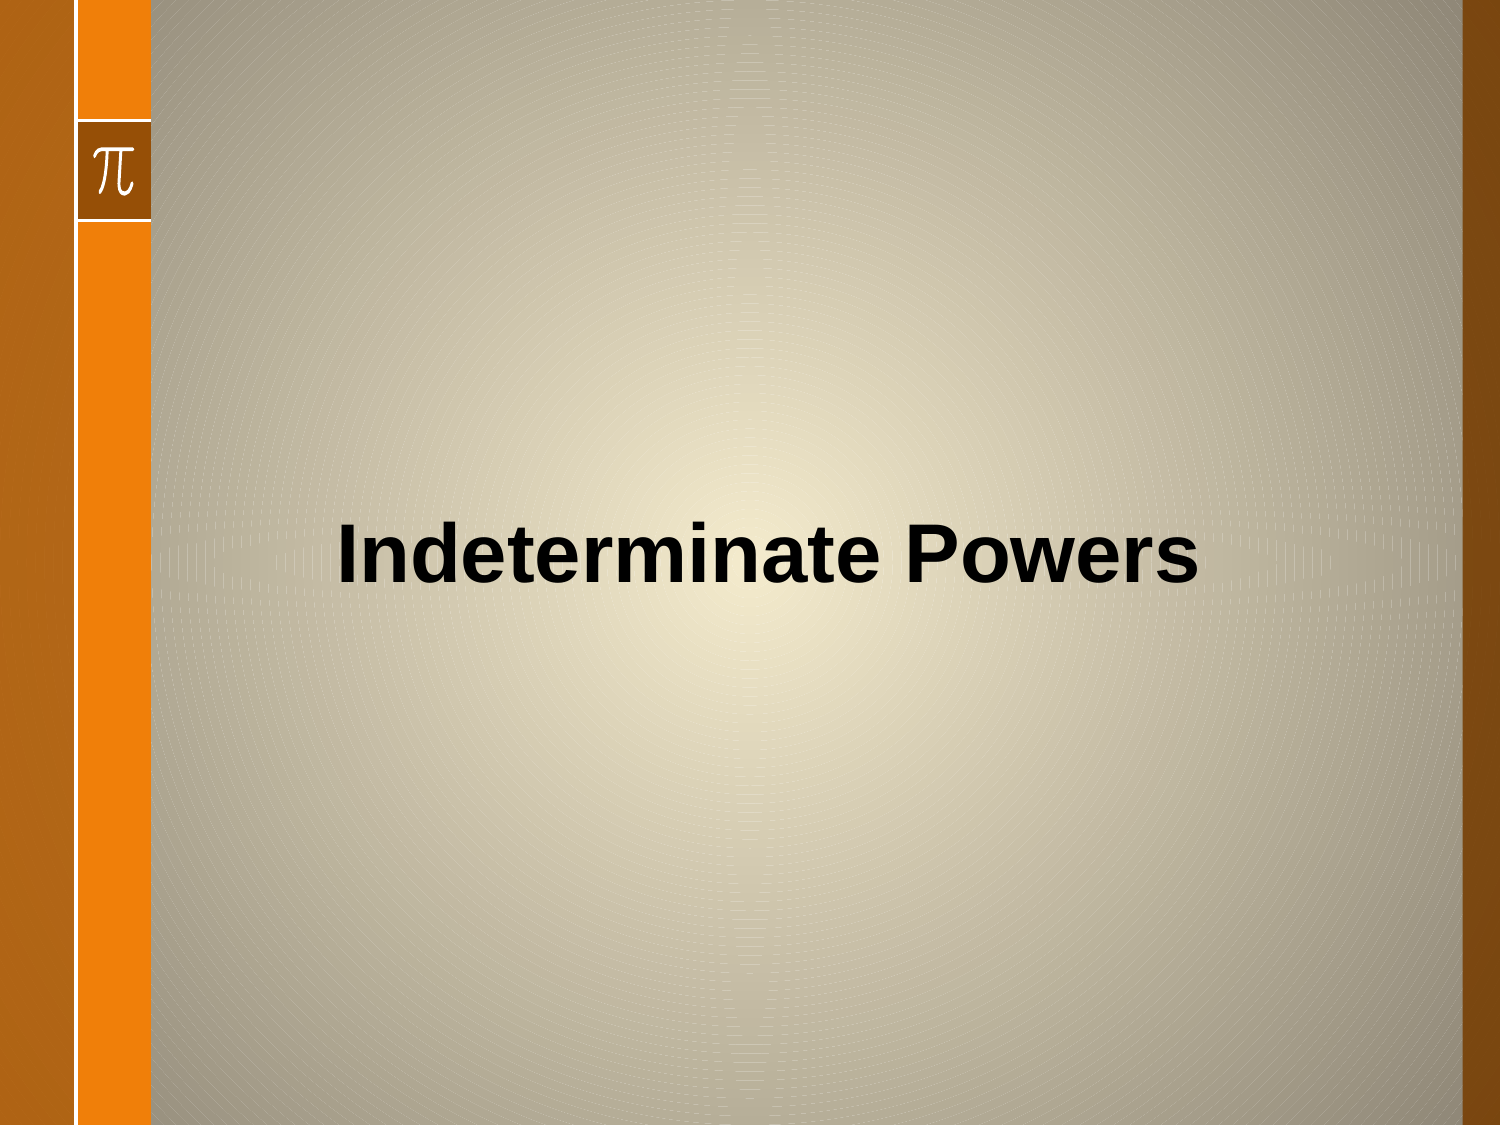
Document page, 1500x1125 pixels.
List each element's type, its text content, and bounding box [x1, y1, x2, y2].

text_box Indeterminate Powers [131, 491, 1407, 642]
